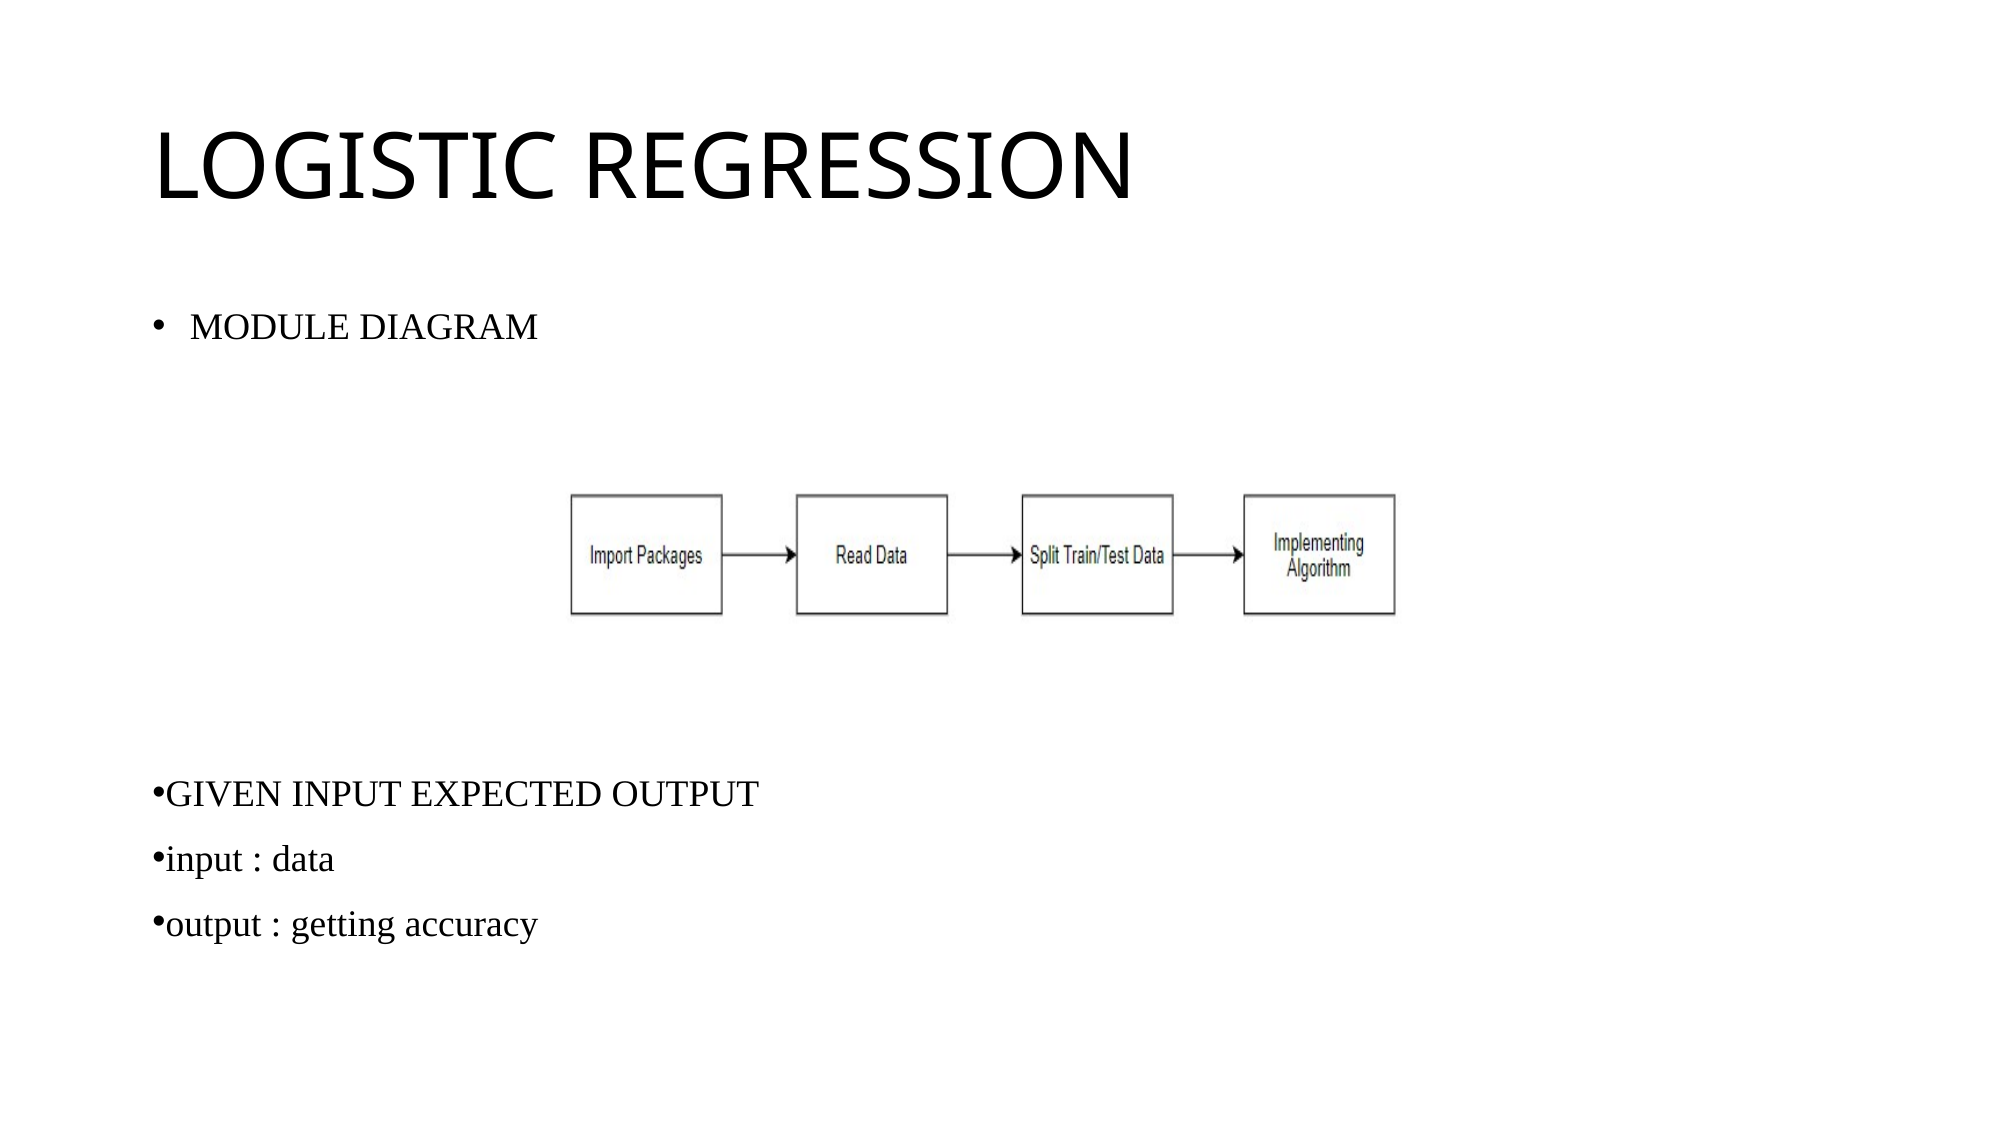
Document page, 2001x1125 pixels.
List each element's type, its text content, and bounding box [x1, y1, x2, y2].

list MODULE DIAGRAM GIVEN INPUT EXPECTED OUTPUT input : data output : getting accuracy [137, 299, 1863, 1014]
picture [529, 449, 1471, 675]
title LOGISTIC REGRESSION [137, 59, 1863, 278]
